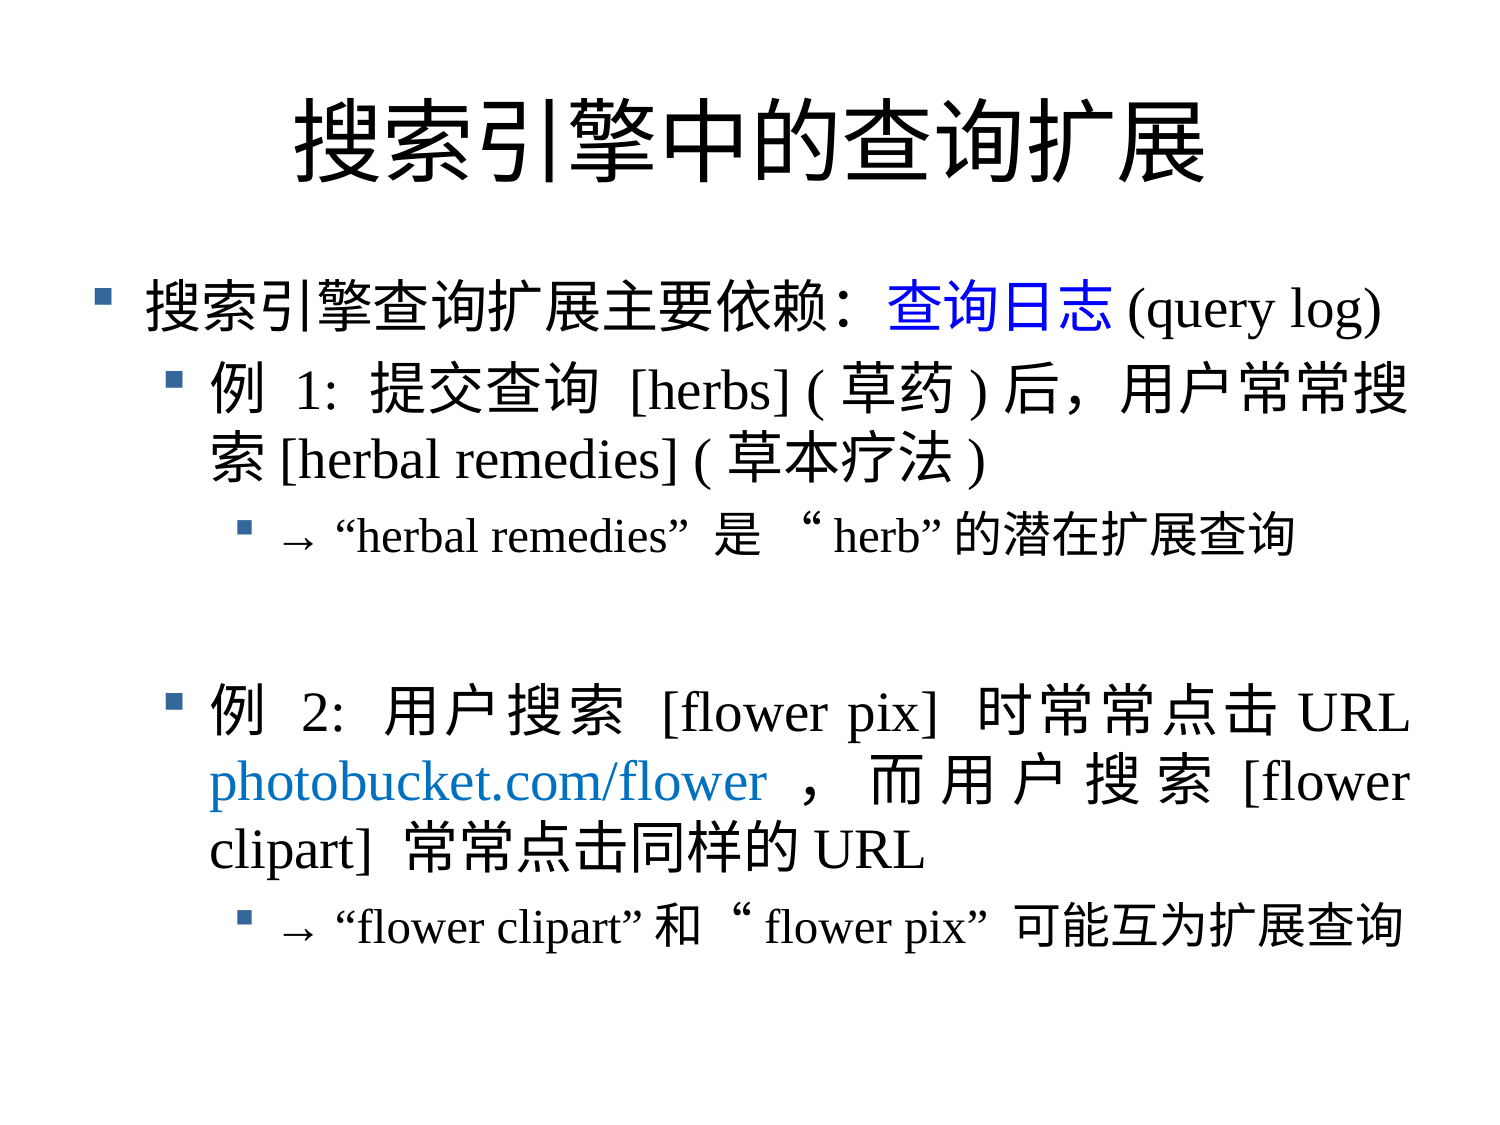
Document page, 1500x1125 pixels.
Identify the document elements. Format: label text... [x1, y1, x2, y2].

title 搜索引擎中的查询扩展 [75, 45, 1425, 233]
list 搜索引擎查询扩展主要依赖：查询日志(query log) 例 1: 提交查询 [herbs] (草药)后，用户常常搜索[herbal remedies] (草本疗法) → “herbal remedies” 是 “herb”的潜在扩展查询 例 2: 用户搜索 [flower pix] 时常常点击URL photobucket.com/flower，而用户搜索[flower clipart] 常常点击同样的URL → “flower clipart”和“flower pix” 可能互为扩展查询 [75, 262, 1425, 1005]
